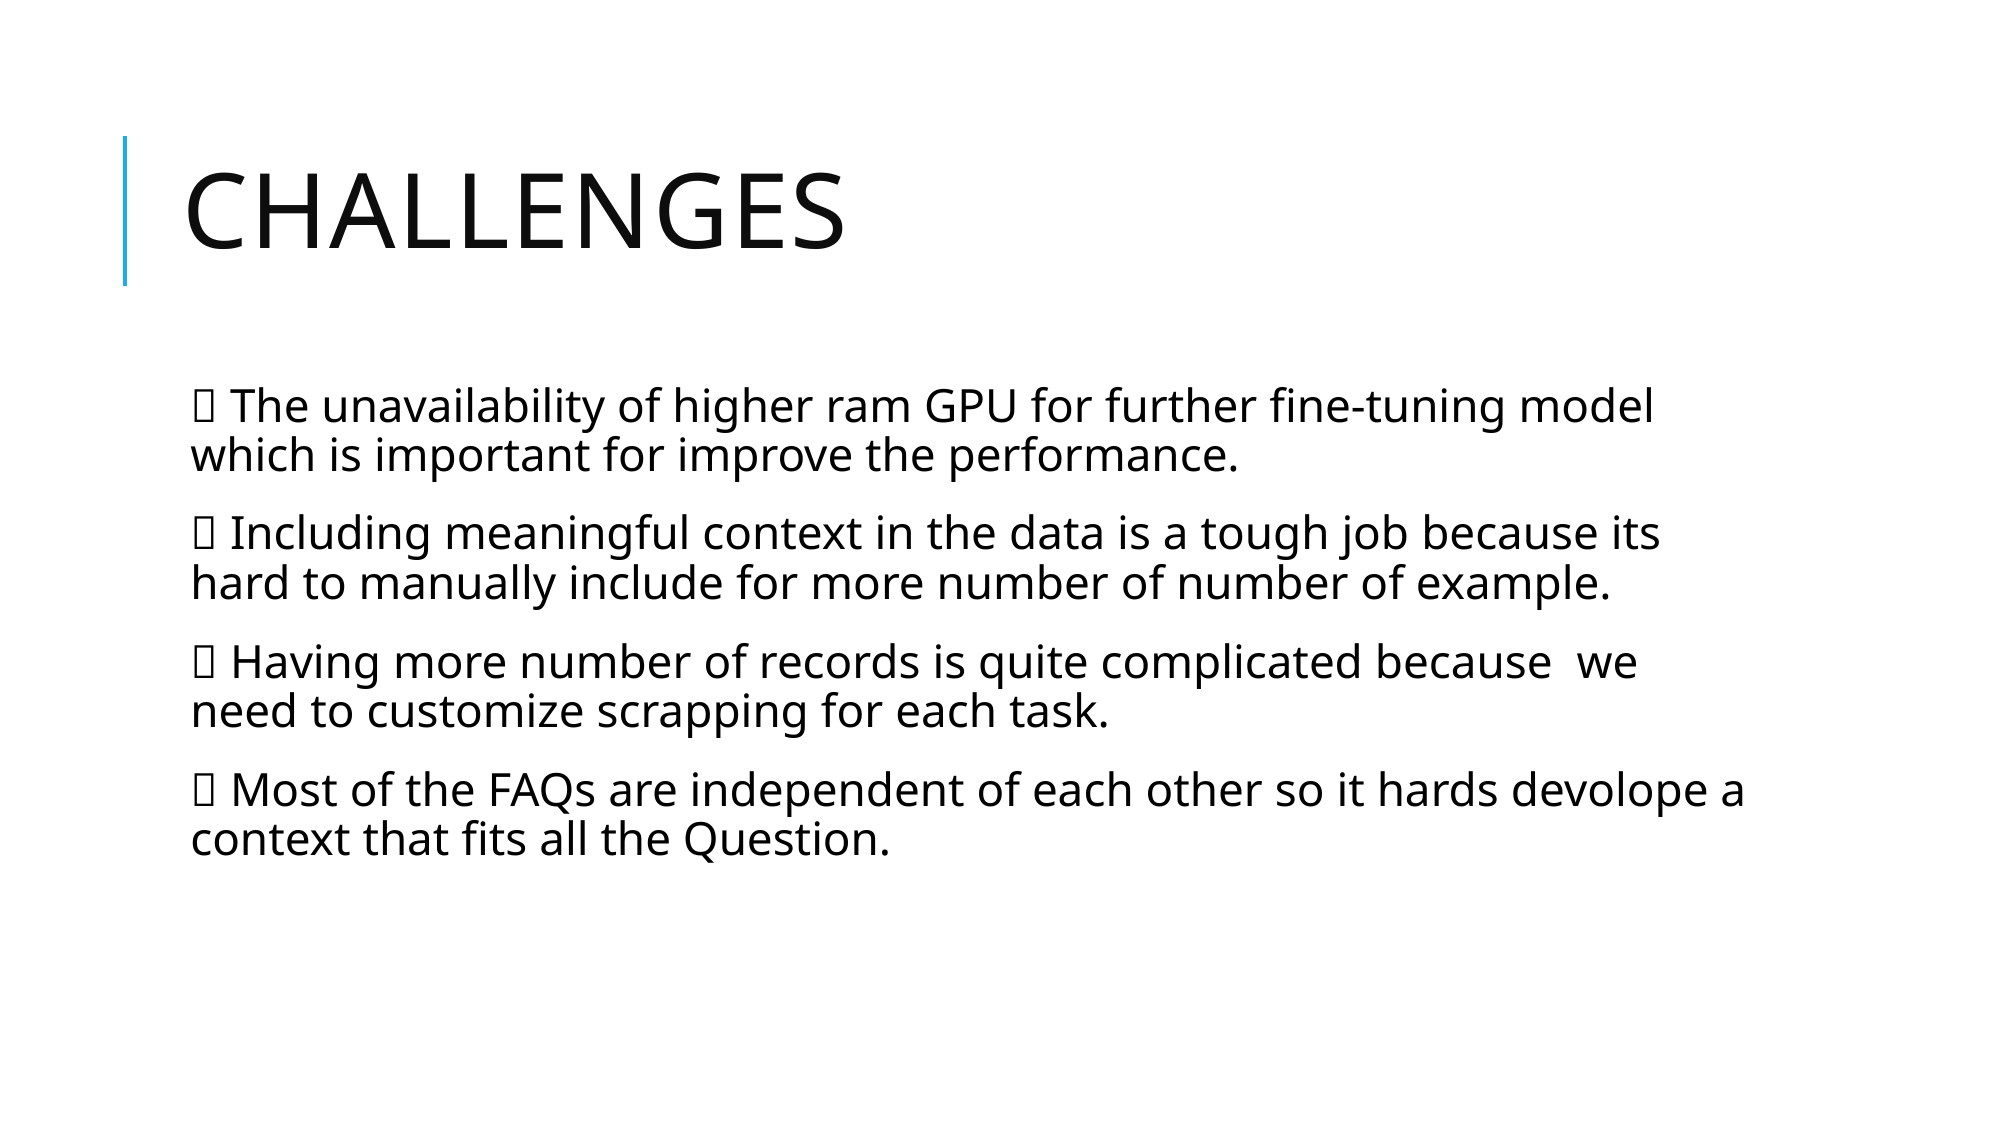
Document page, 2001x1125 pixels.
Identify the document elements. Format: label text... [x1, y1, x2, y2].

list  The unavailability of higher ram GPU for further fine-tuning model which is important for improve the performance.  Including meaningful context in the data is a tough job because its hard to manually include for more number of number of example.  Having more number of records is quite complicated because we need to customize scrapping for each task.  Most of the FAQs are independent of each other so it hards devolope a context that fits all the Question. [168, 375, 1763, 1035]
title Challenges [168, 96, 1763, 342]
